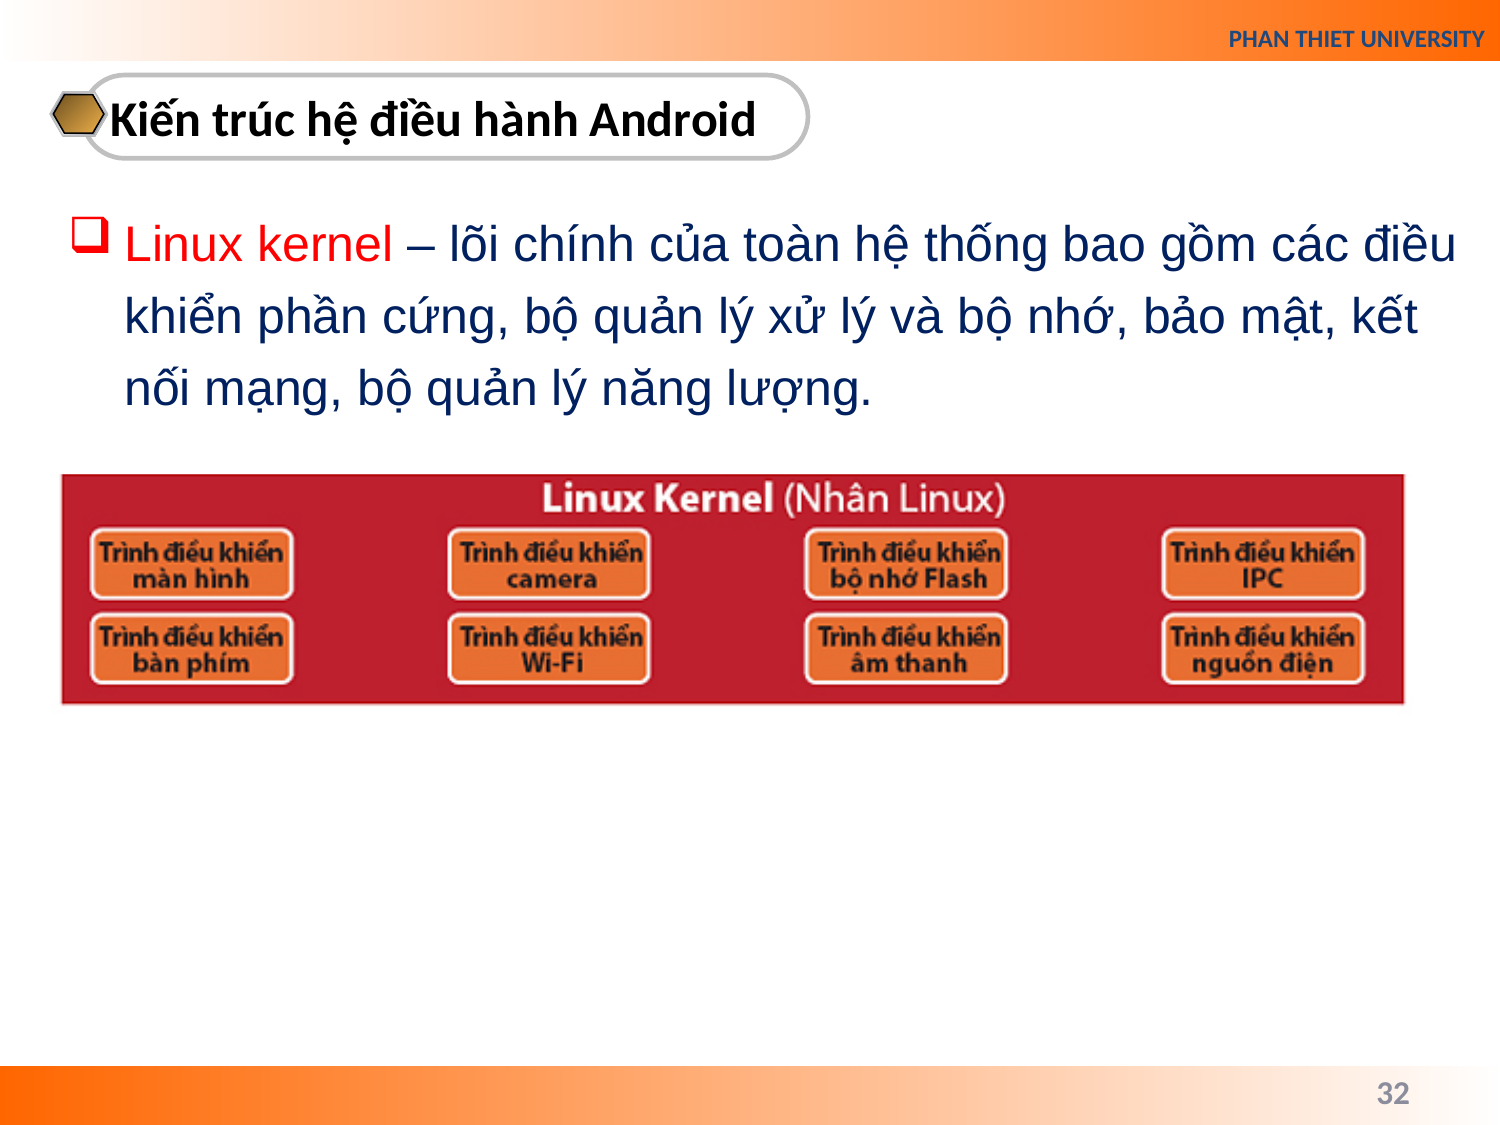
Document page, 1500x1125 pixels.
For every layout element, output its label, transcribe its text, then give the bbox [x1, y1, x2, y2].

picture [49, 473, 1419, 721]
text_box Linux kernel – lõi chính của toàn hệ thống bao gồm các điều khiển phần cứng, bộ quản lý xử lý và bộ nhớ, bảo mật, kết nối mạng, bộ quản lý năng lượng. [53, 192, 1477, 423]
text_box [49, 74, 809, 159]
slide_number 41 [646, 1067, 650, 1125]
slide_number 32 [1074, 1060, 1425, 1121]
slide_number 21 [558, 1067, 562, 1125]
